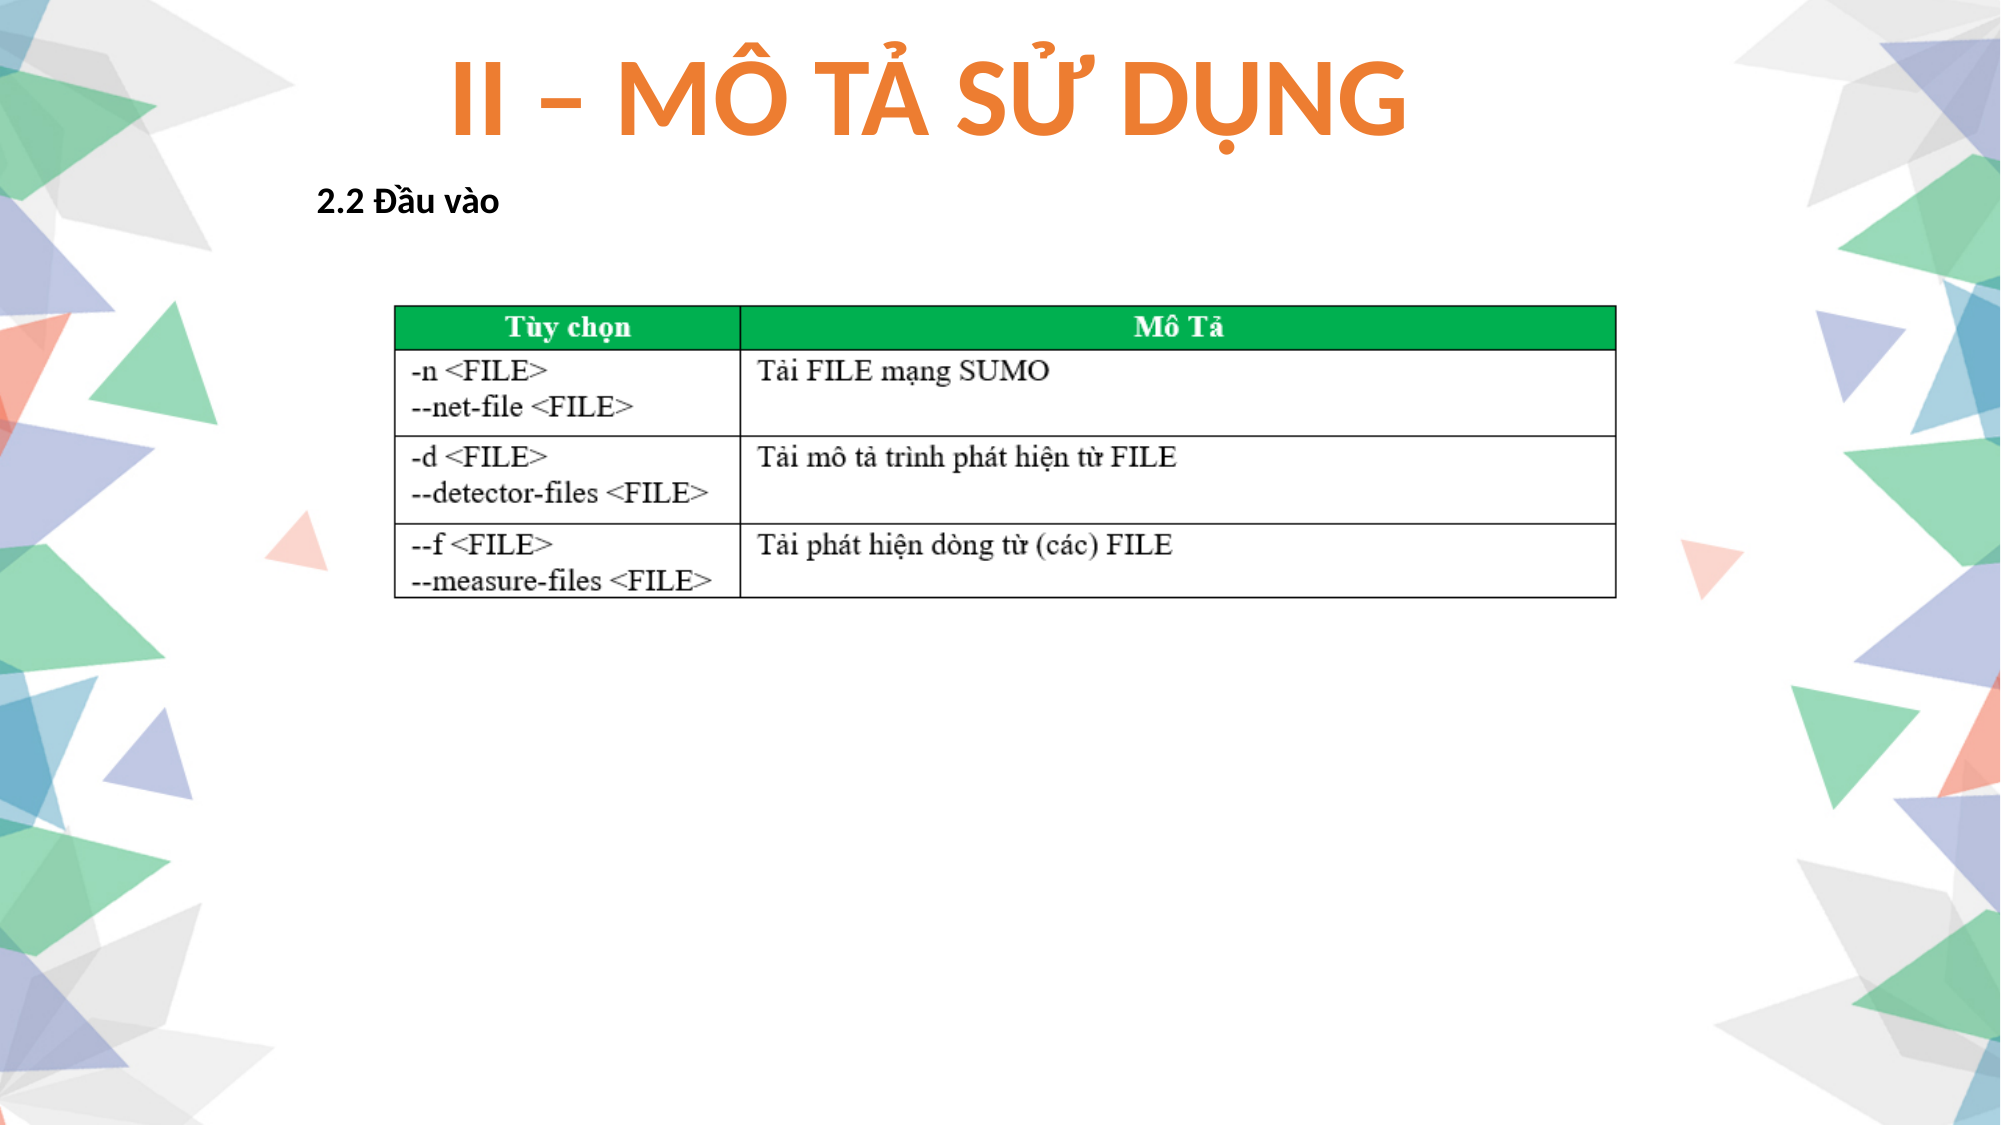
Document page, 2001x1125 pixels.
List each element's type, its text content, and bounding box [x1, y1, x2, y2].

list II – MÔ TẢ SỬ DỤNG [0, 35, 1930, 162]
text_box 2.2 Đầu vào [226, 168, 1345, 329]
picture [0, 0, 2001, 1125]
